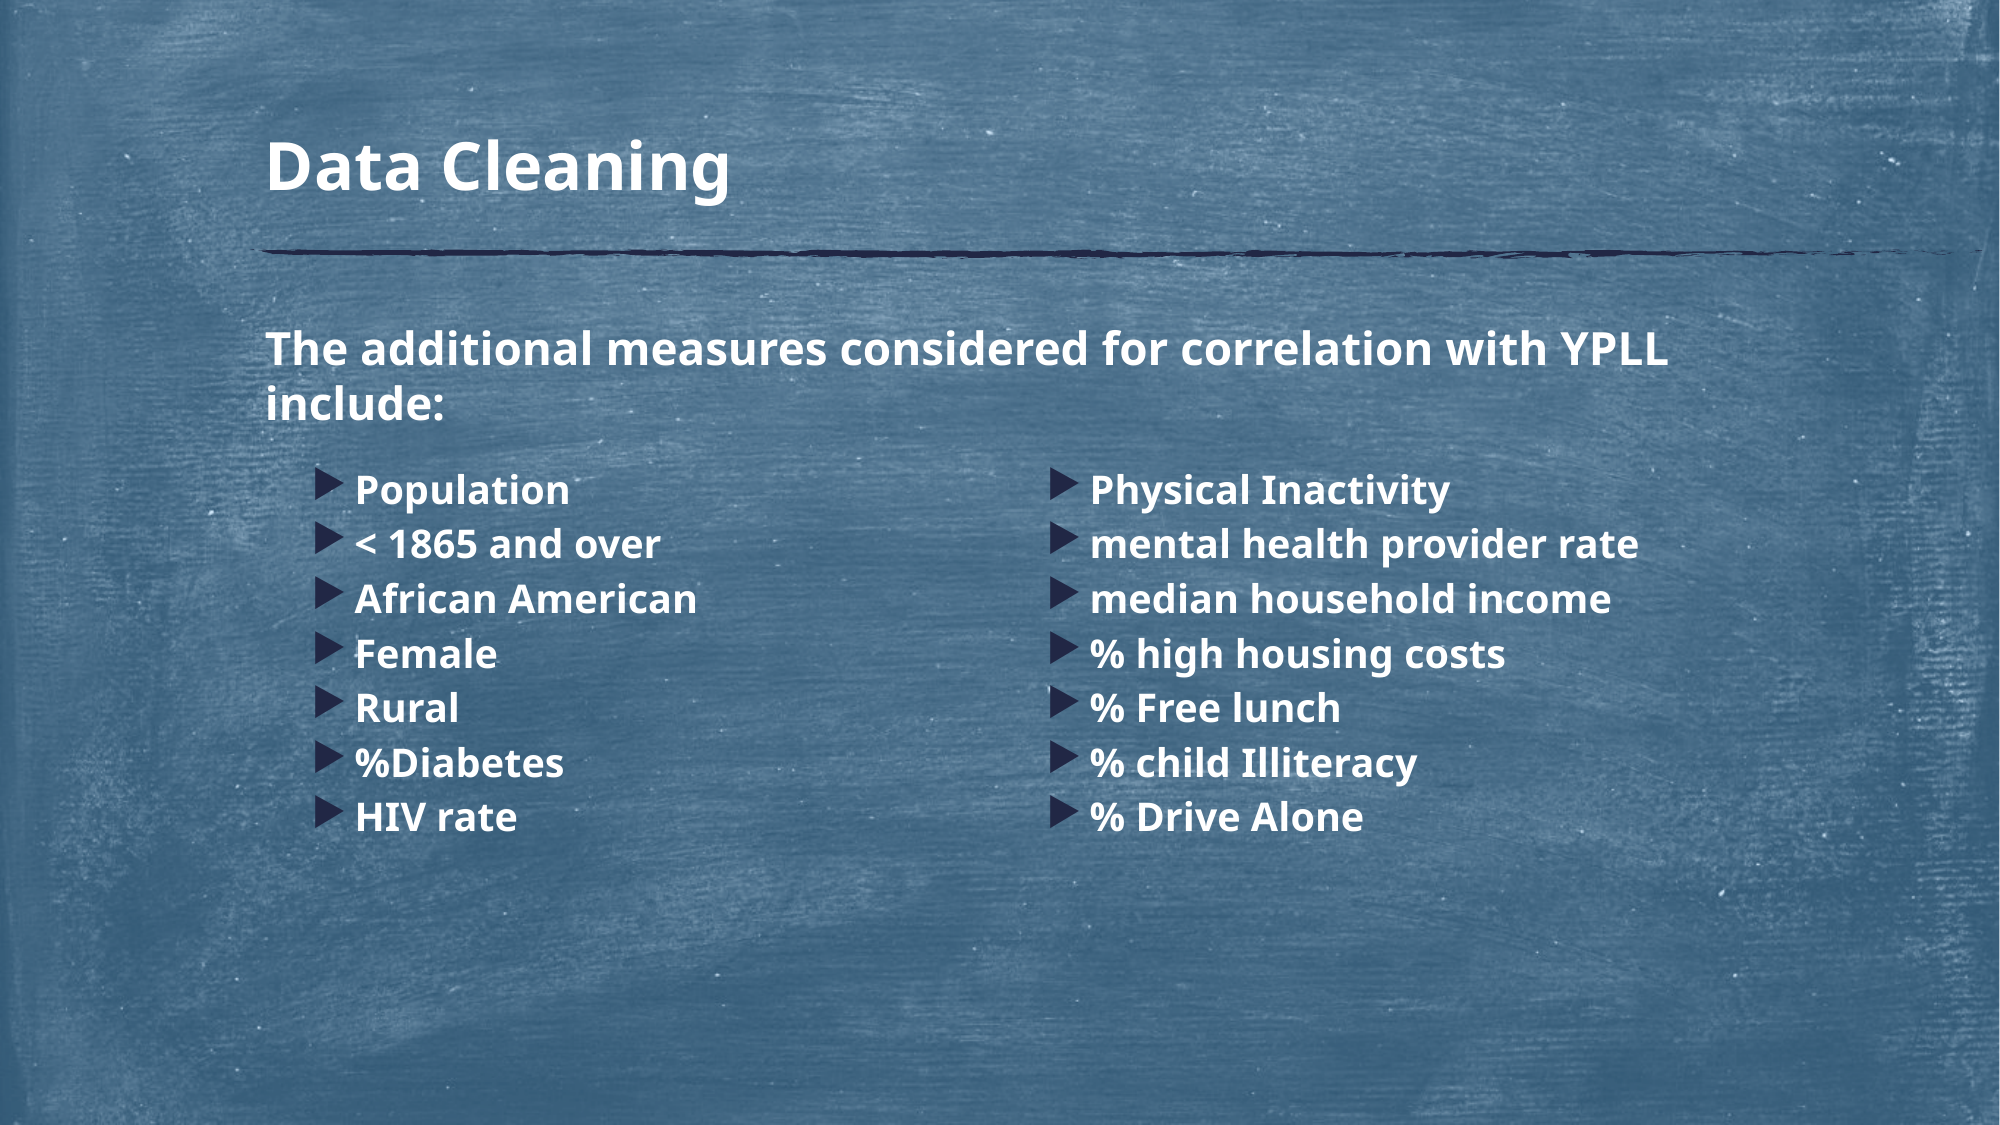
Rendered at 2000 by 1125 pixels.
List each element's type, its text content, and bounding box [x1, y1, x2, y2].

list The additional measures considered for correlation with YPLL include: [249, 312, 1750, 438]
list Population < 1865 and over African American Female Rural %Diabetes HIV rate Physical Inactivity mental health provider rate median household income % high housing costs % Free lunch % child Illiteracy % Drive Alone [249, 462, 1750, 850]
title Data Cleaning [249, 45, 1750, 213]
